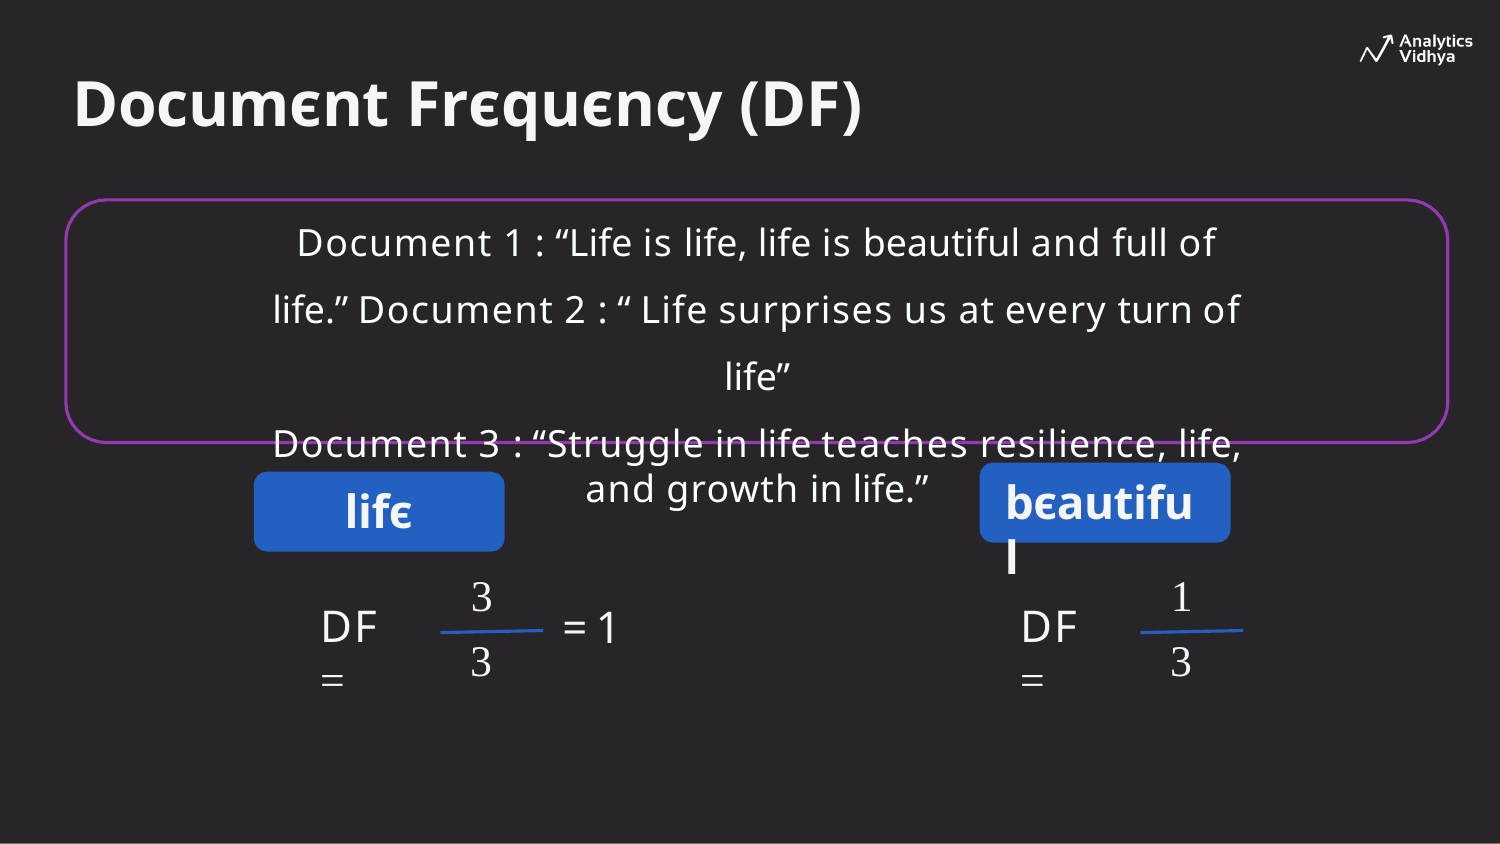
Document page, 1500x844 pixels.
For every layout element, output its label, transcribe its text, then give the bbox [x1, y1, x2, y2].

text_box bєautiful [1002, 471, 1208, 584]
text_box Document 1 : “Life is life, life is beautiful and full of life.” Document 2 : “ Life surprises us at every turn of life” Document 3 : “Struggle in life teaches resilience, life, and growth in life.” [120, 194, 1392, 510]
text_box = 1 [560, 597, 658, 653]
text_box 3 [1168, 630, 1195, 686]
picture [1355, 32, 1477, 68]
text_box lifє [342, 480, 416, 538]
text_box 3 [468, 565, 495, 620]
text_box 3 [468, 630, 494, 686]
text_box 1 [1168, 565, 1195, 620]
text_box [65, 199, 120, 443]
text_box [1392, 199, 1448, 443]
text_box [979, 462, 1231, 543]
text_box [253, 471, 505, 552]
text_box DF = [1018, 596, 1115, 704]
title Documєnt Frєquєncy (DF) [70, 61, 900, 205]
text_box DF = [318, 596, 415, 704]
